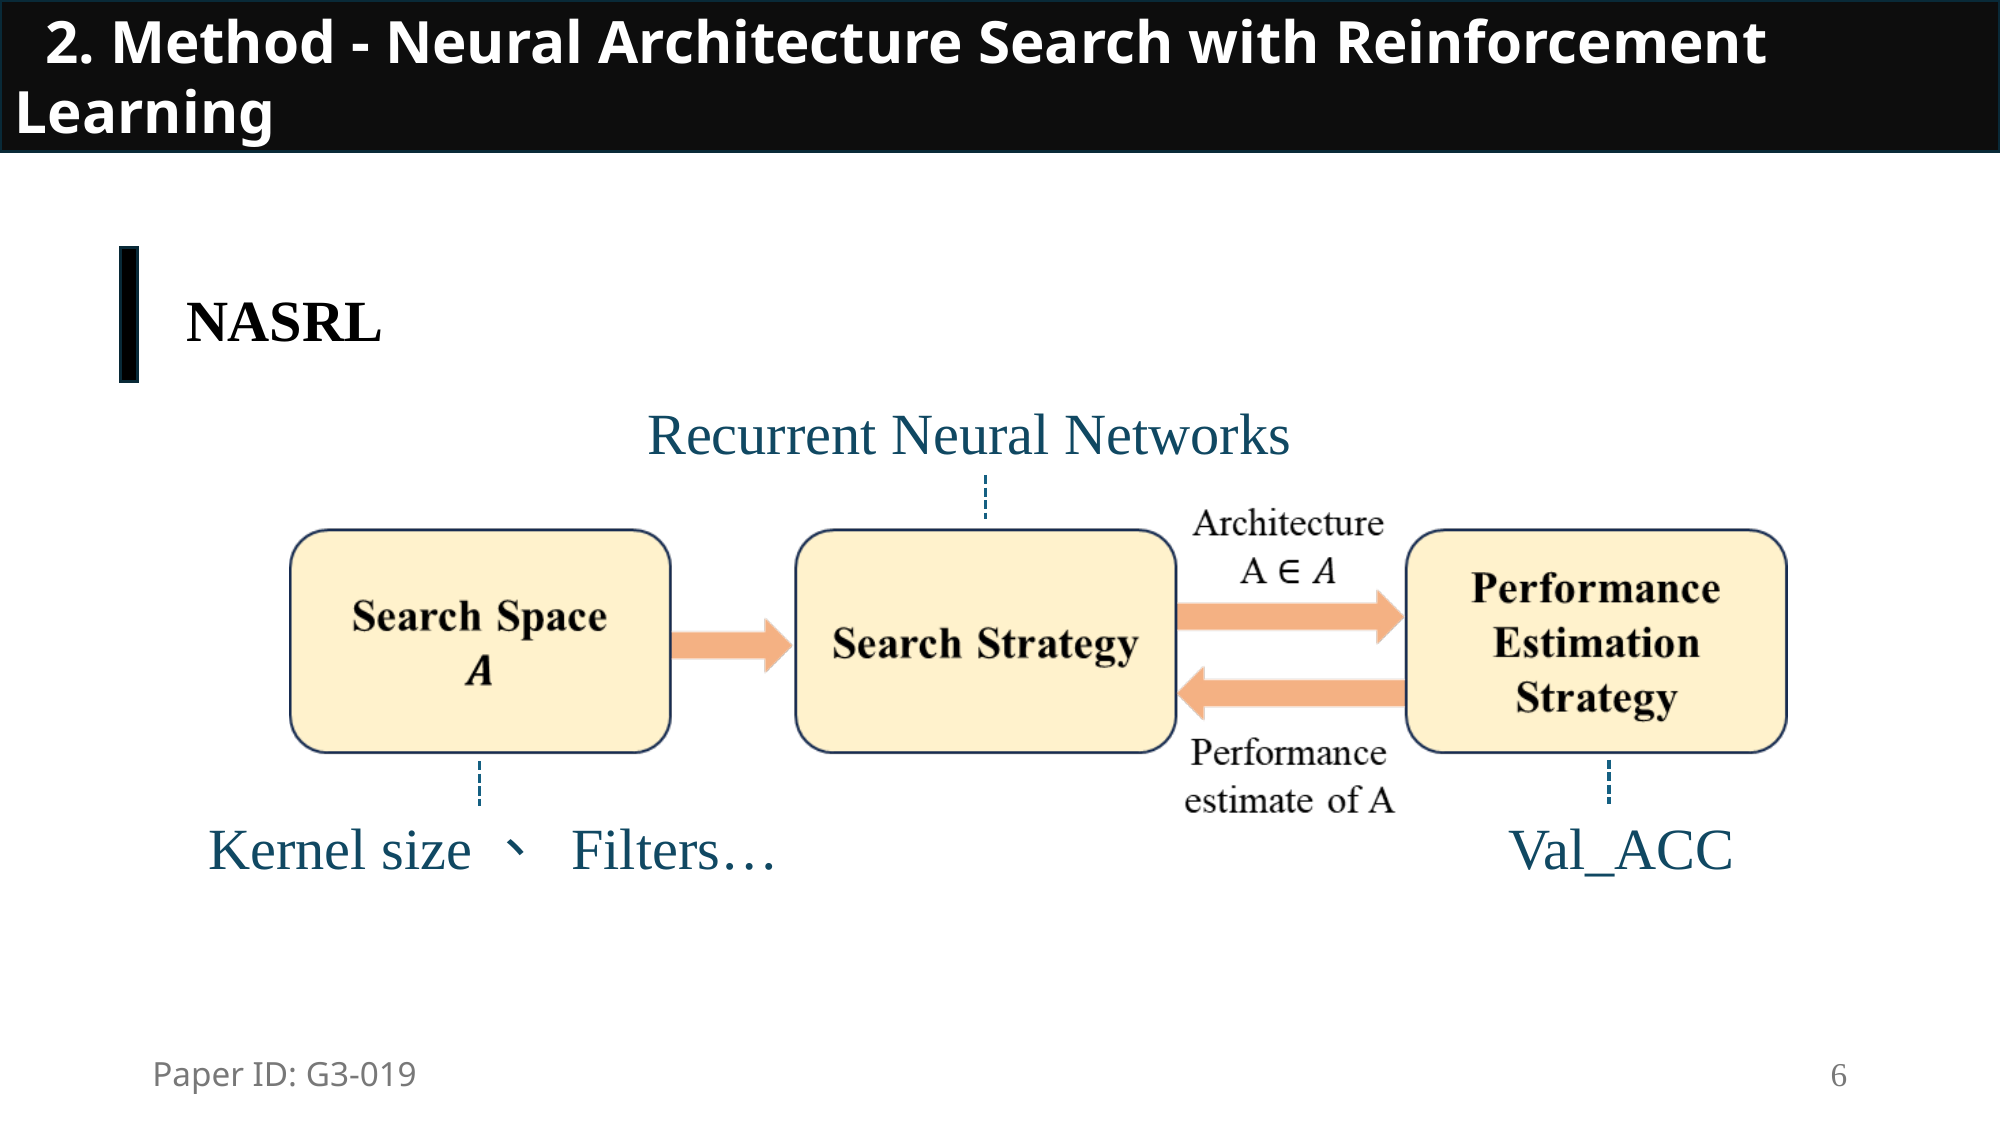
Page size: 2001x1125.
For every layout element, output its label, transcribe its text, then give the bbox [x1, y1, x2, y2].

text_box Val_ACC [1493, 848, 1758, 889]
text_box [119, 246, 139, 383]
text_box Kernel size、 Filters… [193, 803, 982, 889]
text_box NASRL [171, 275, 665, 361]
slide_number Paper ID: G3-019 [137, 1042, 588, 1103]
picture [288, 485, 1789, 848]
slide_number 6 [1412, 1042, 1863, 1103]
text_box 2. Method - Neural Architecture Search with Reinforcement Learning [0, 0, 2000, 153]
text_box Recurrent Neural Networks [632, 388, 1552, 474]
